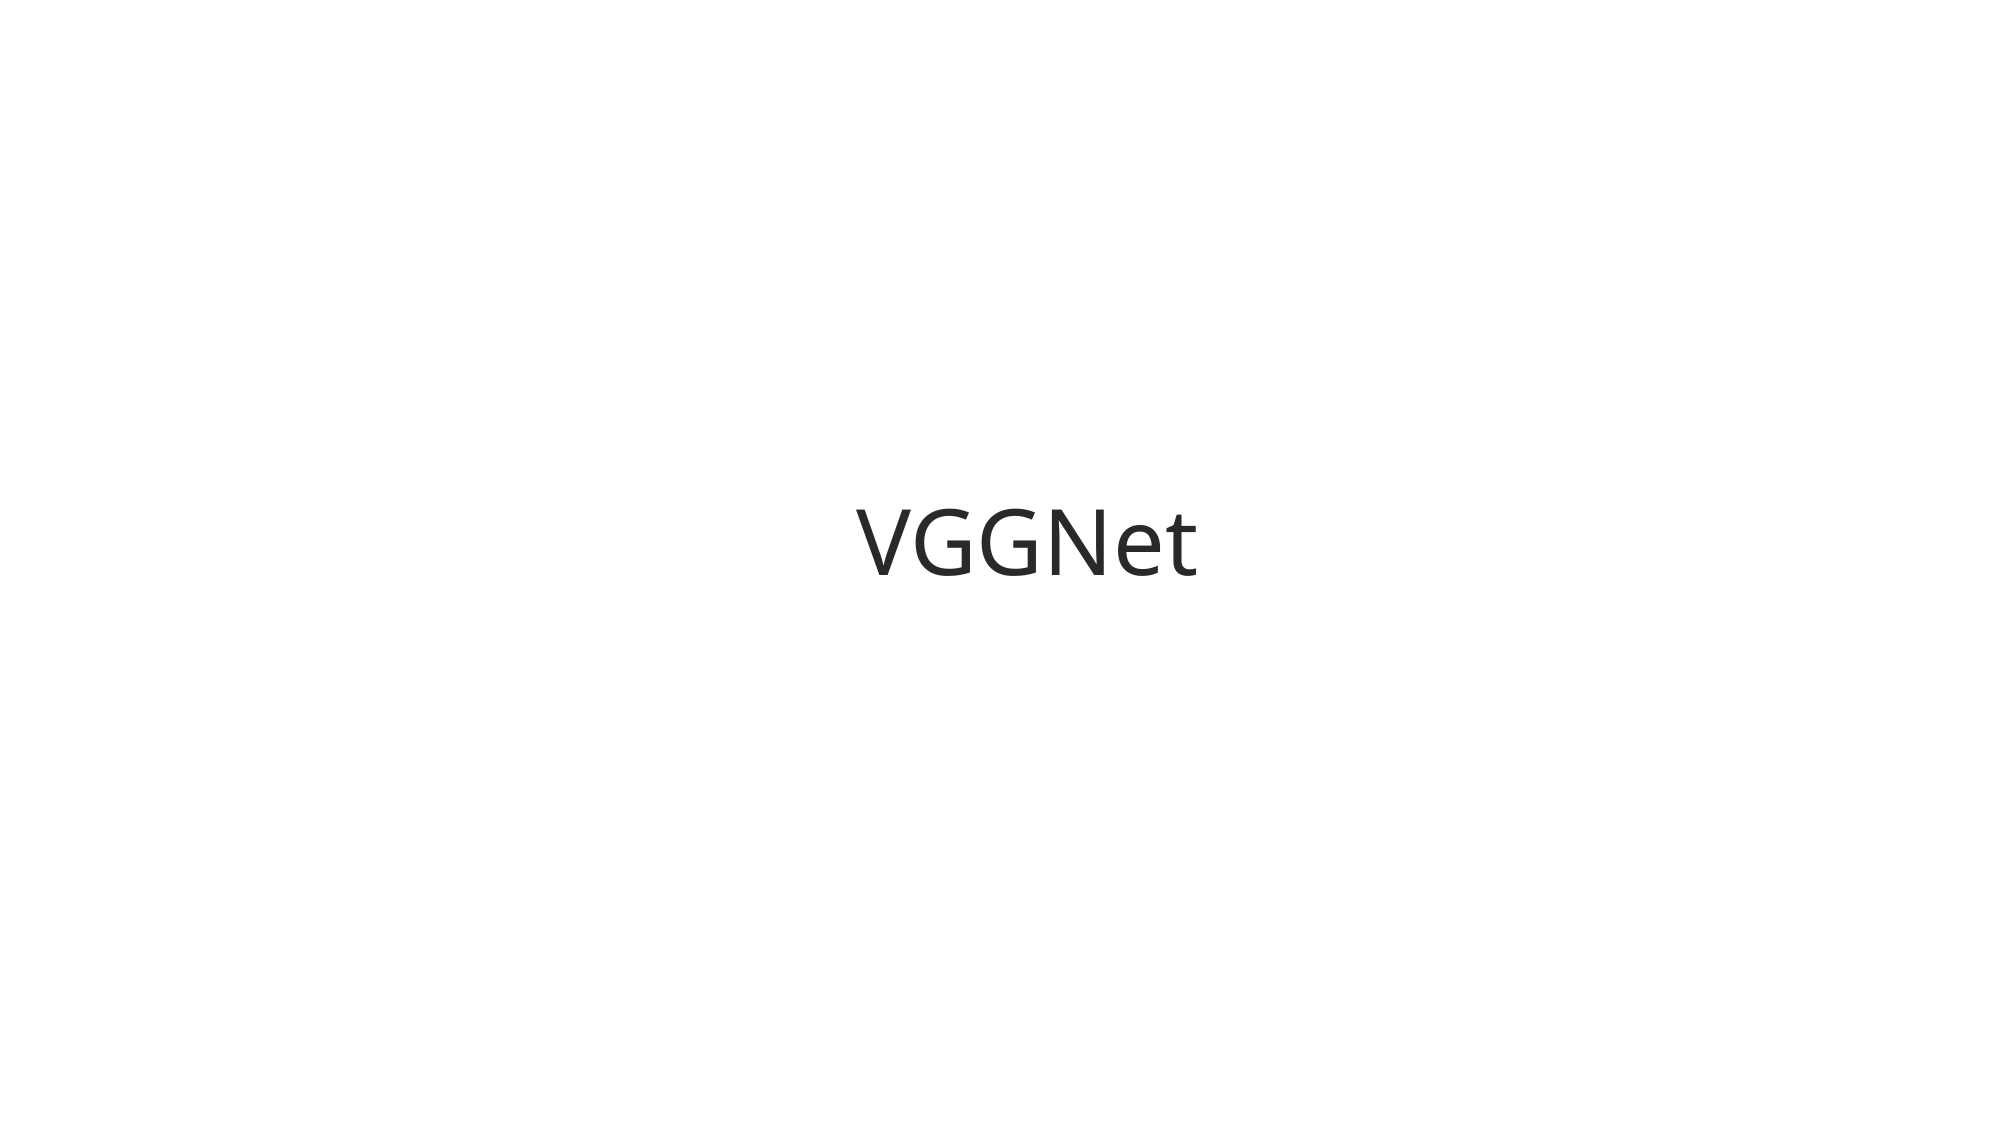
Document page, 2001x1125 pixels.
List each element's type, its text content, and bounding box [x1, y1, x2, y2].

title VGGNet [164, 437, 1890, 655]
